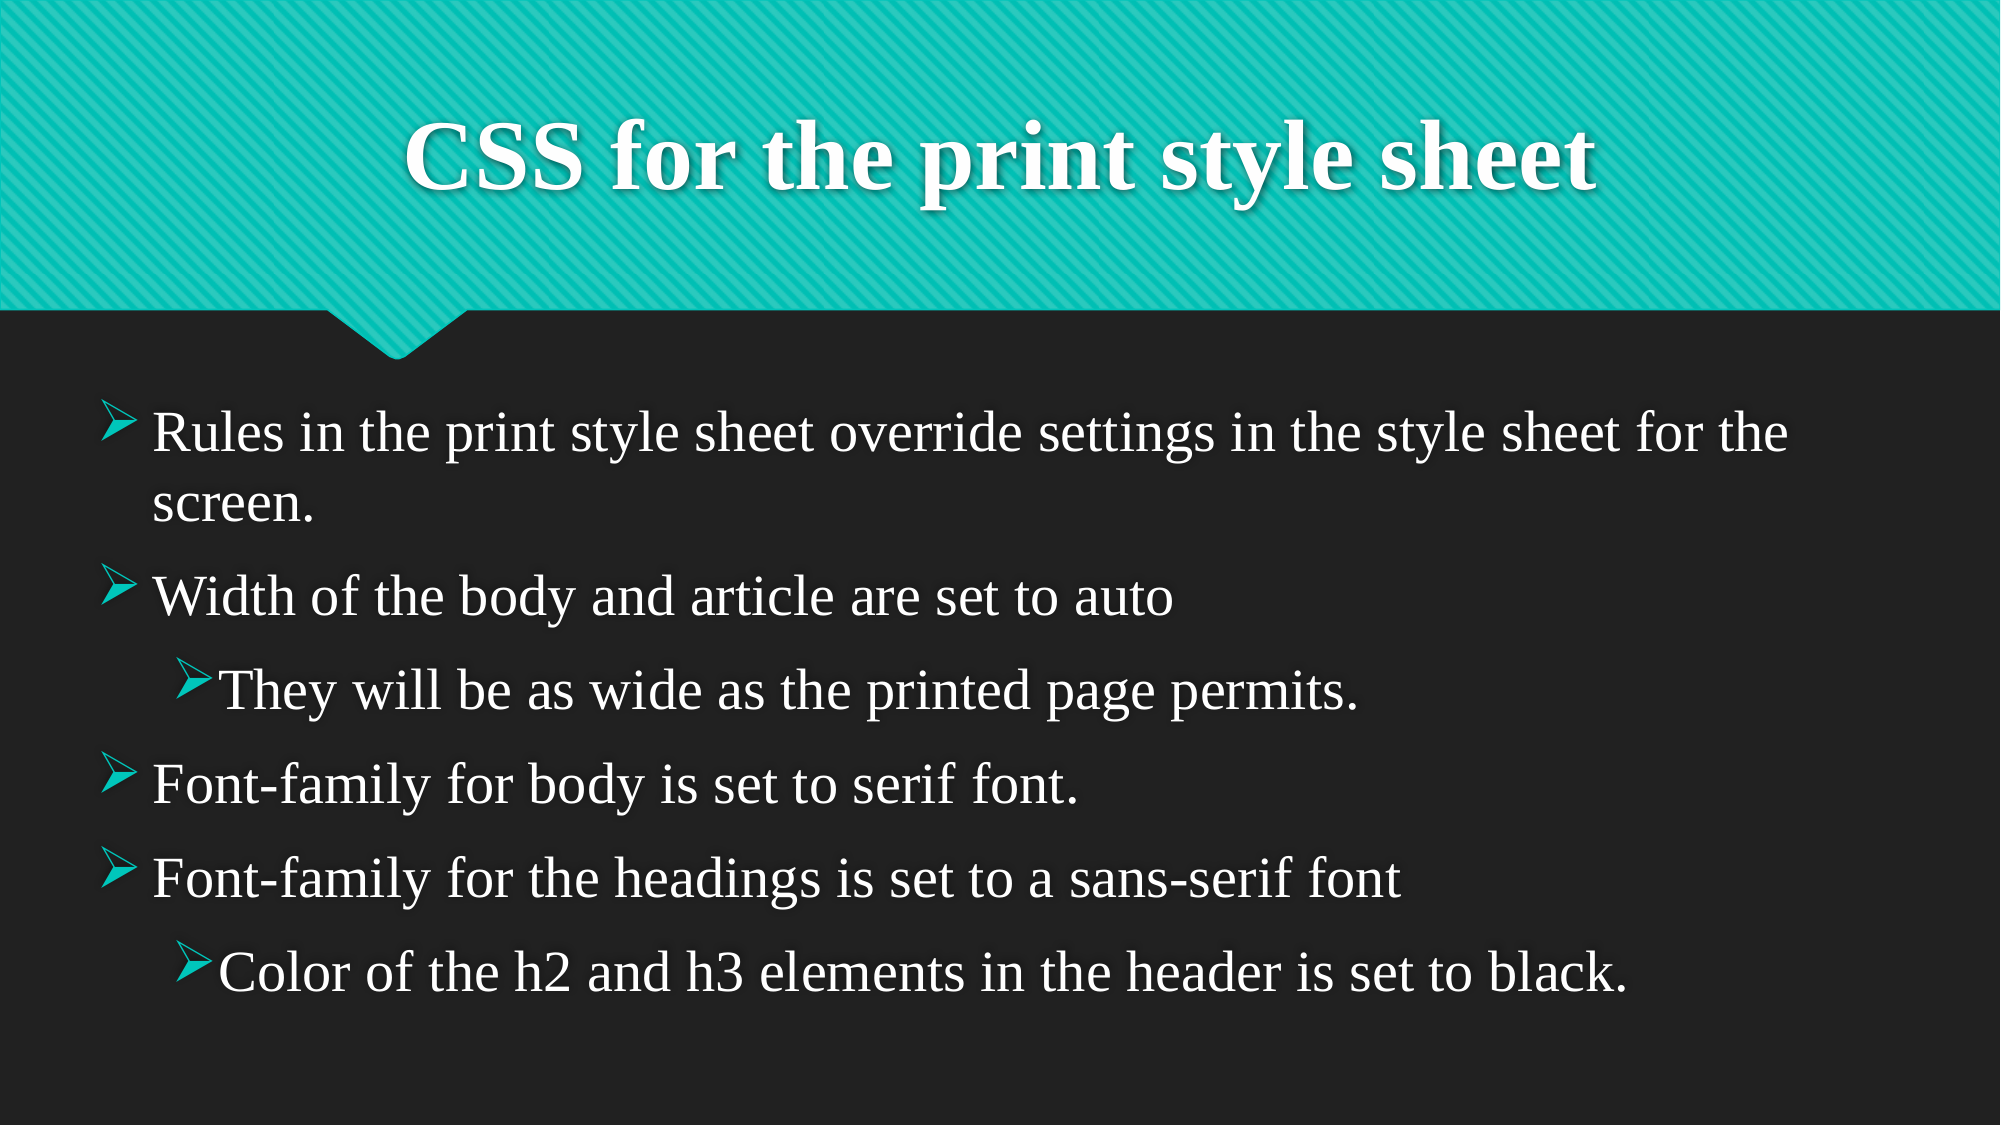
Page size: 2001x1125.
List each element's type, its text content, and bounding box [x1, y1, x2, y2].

title CSS for the print style sheet [137, 0, 1863, 157]
list Rules in the print style sheet override settings in the style sheet for the screen. Width of the body and article are set to auto They will be as wide as the printed page permits. Font-family for body is set to serif font. Font-family for the headings is set to a sans-serif font Color of the h2 and h3 elements in the header is set to black. [81, 164, 1915, 1109]
